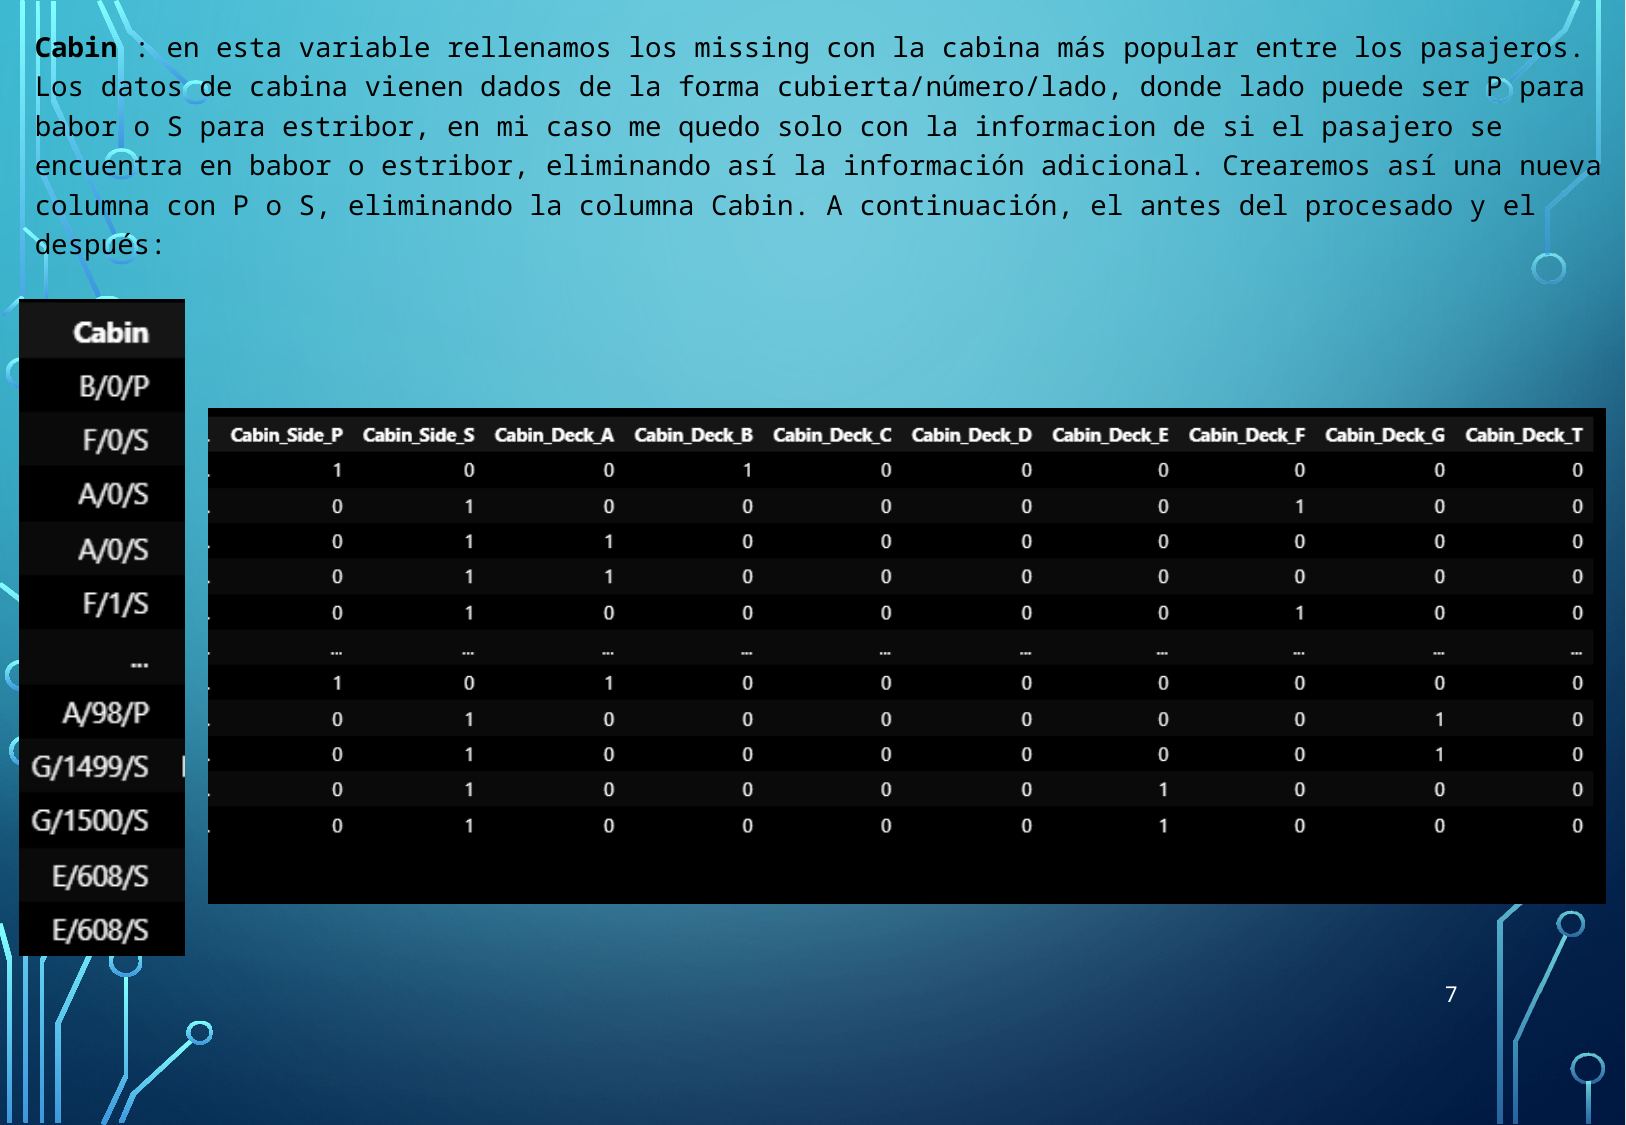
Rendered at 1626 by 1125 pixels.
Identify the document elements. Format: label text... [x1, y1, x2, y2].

slide_number 7 [1369, 965, 1473, 1025]
picture [208, 408, 1606, 904]
picture [19, 299, 185, 956]
list Cabin : en esta variable rellenamos los missing con la cabina más popular entre los pasajeros. Los datos de cabina vienen dados de la forma cubierta/número/lado, donde lado puede ser P para babor o S para estribor, en mi caso me quedo solo con la informacion de si el pasajero se encuentra en babor o estribor, eliminando así la información adicional. Crearemos así una nueva columna con P o S, eliminando la columna Cabin. A continuación, el antes del procesado y el después: [19, 15, 1625, 270]
